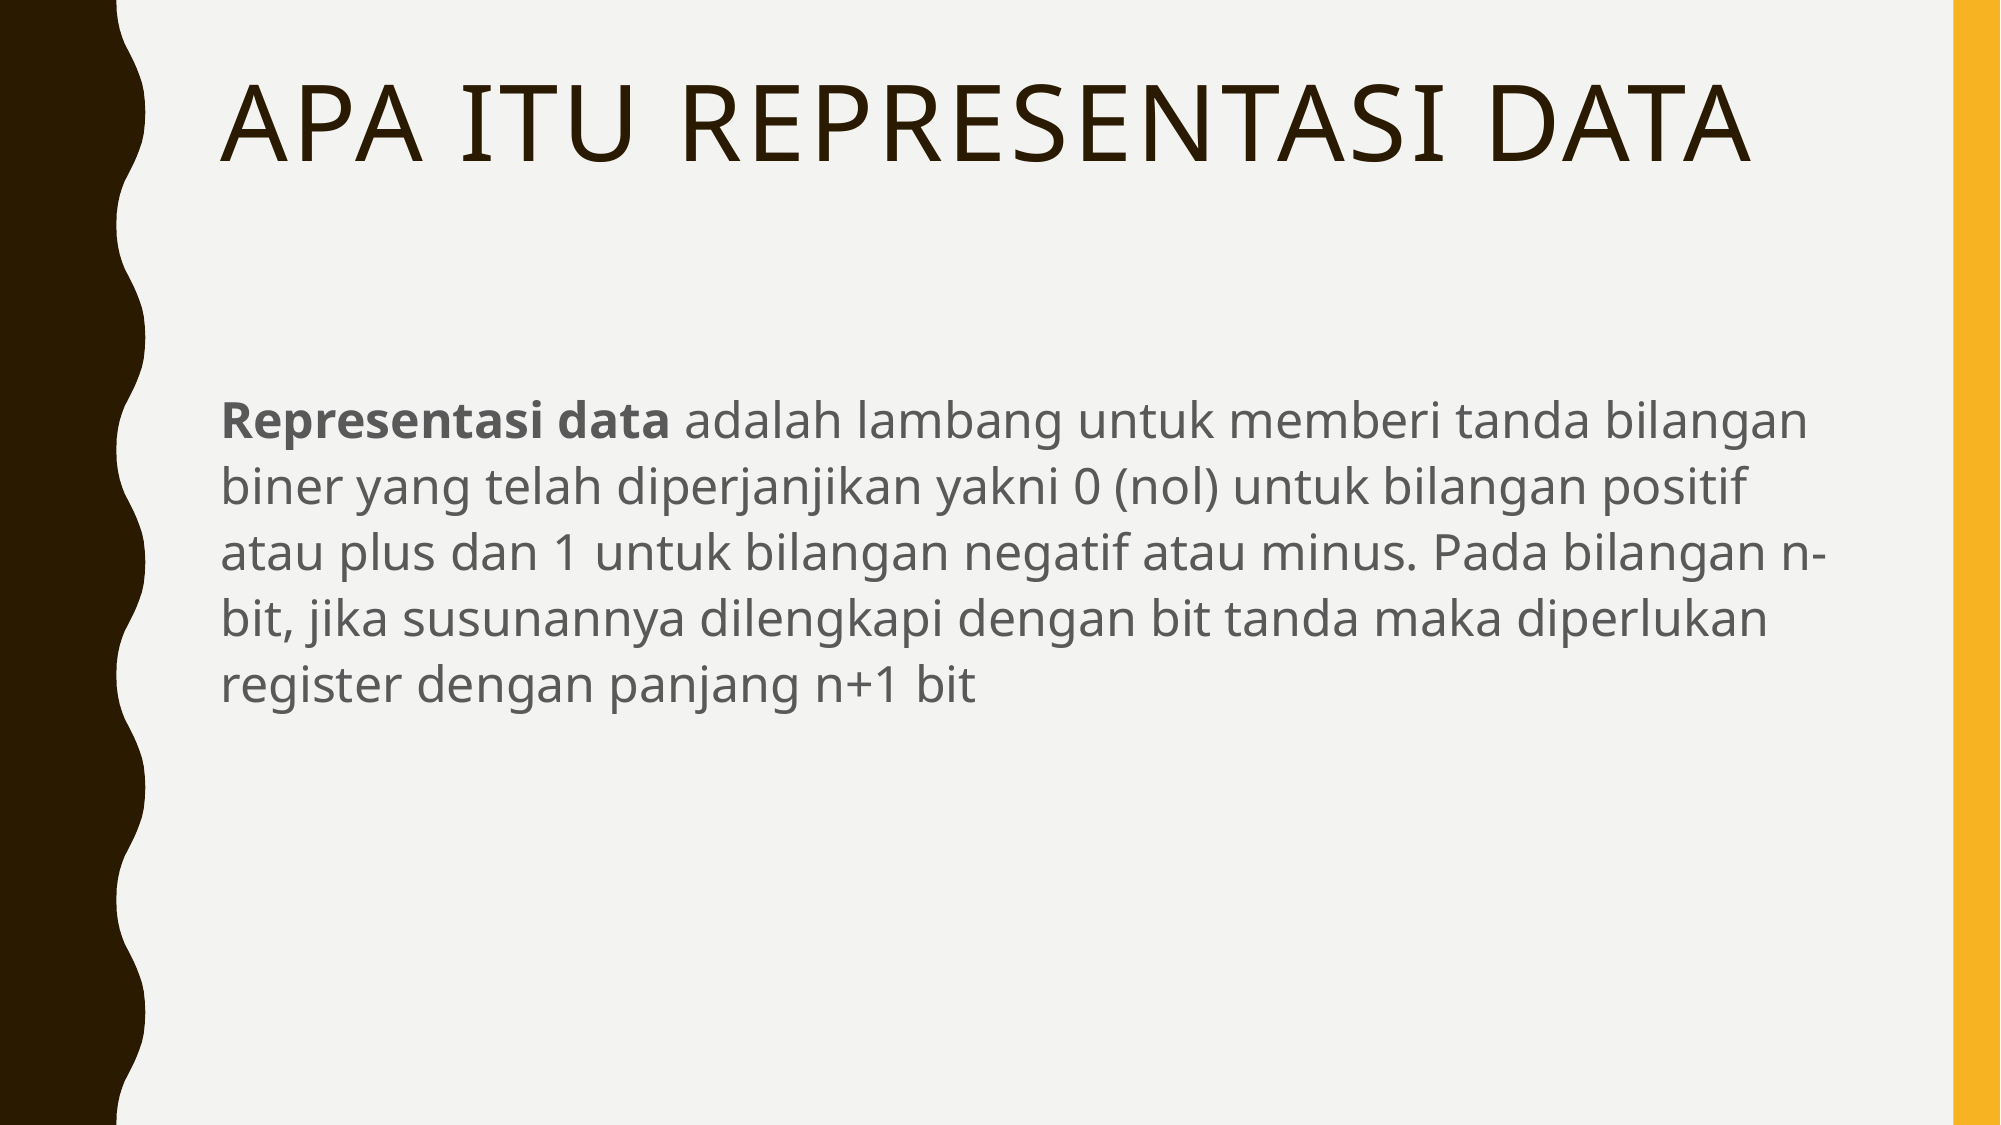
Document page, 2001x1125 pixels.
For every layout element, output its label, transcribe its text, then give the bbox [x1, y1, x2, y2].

list Representasi data adalah lambang untuk memberi tanda bilangan biner yang telah diperjanjikan yakni 0 (nol) untuk bilangan positif atau plus dan 1 untuk bilangan negatif atau minus. Pada bilangan n-bit, jika susunannya dilengkapi dengan bit tanda maka diperlukan register dengan panjang n+1 bit [205, 375, 1875, 965]
title Apa itu representasi data [205, 62, 1875, 308]
